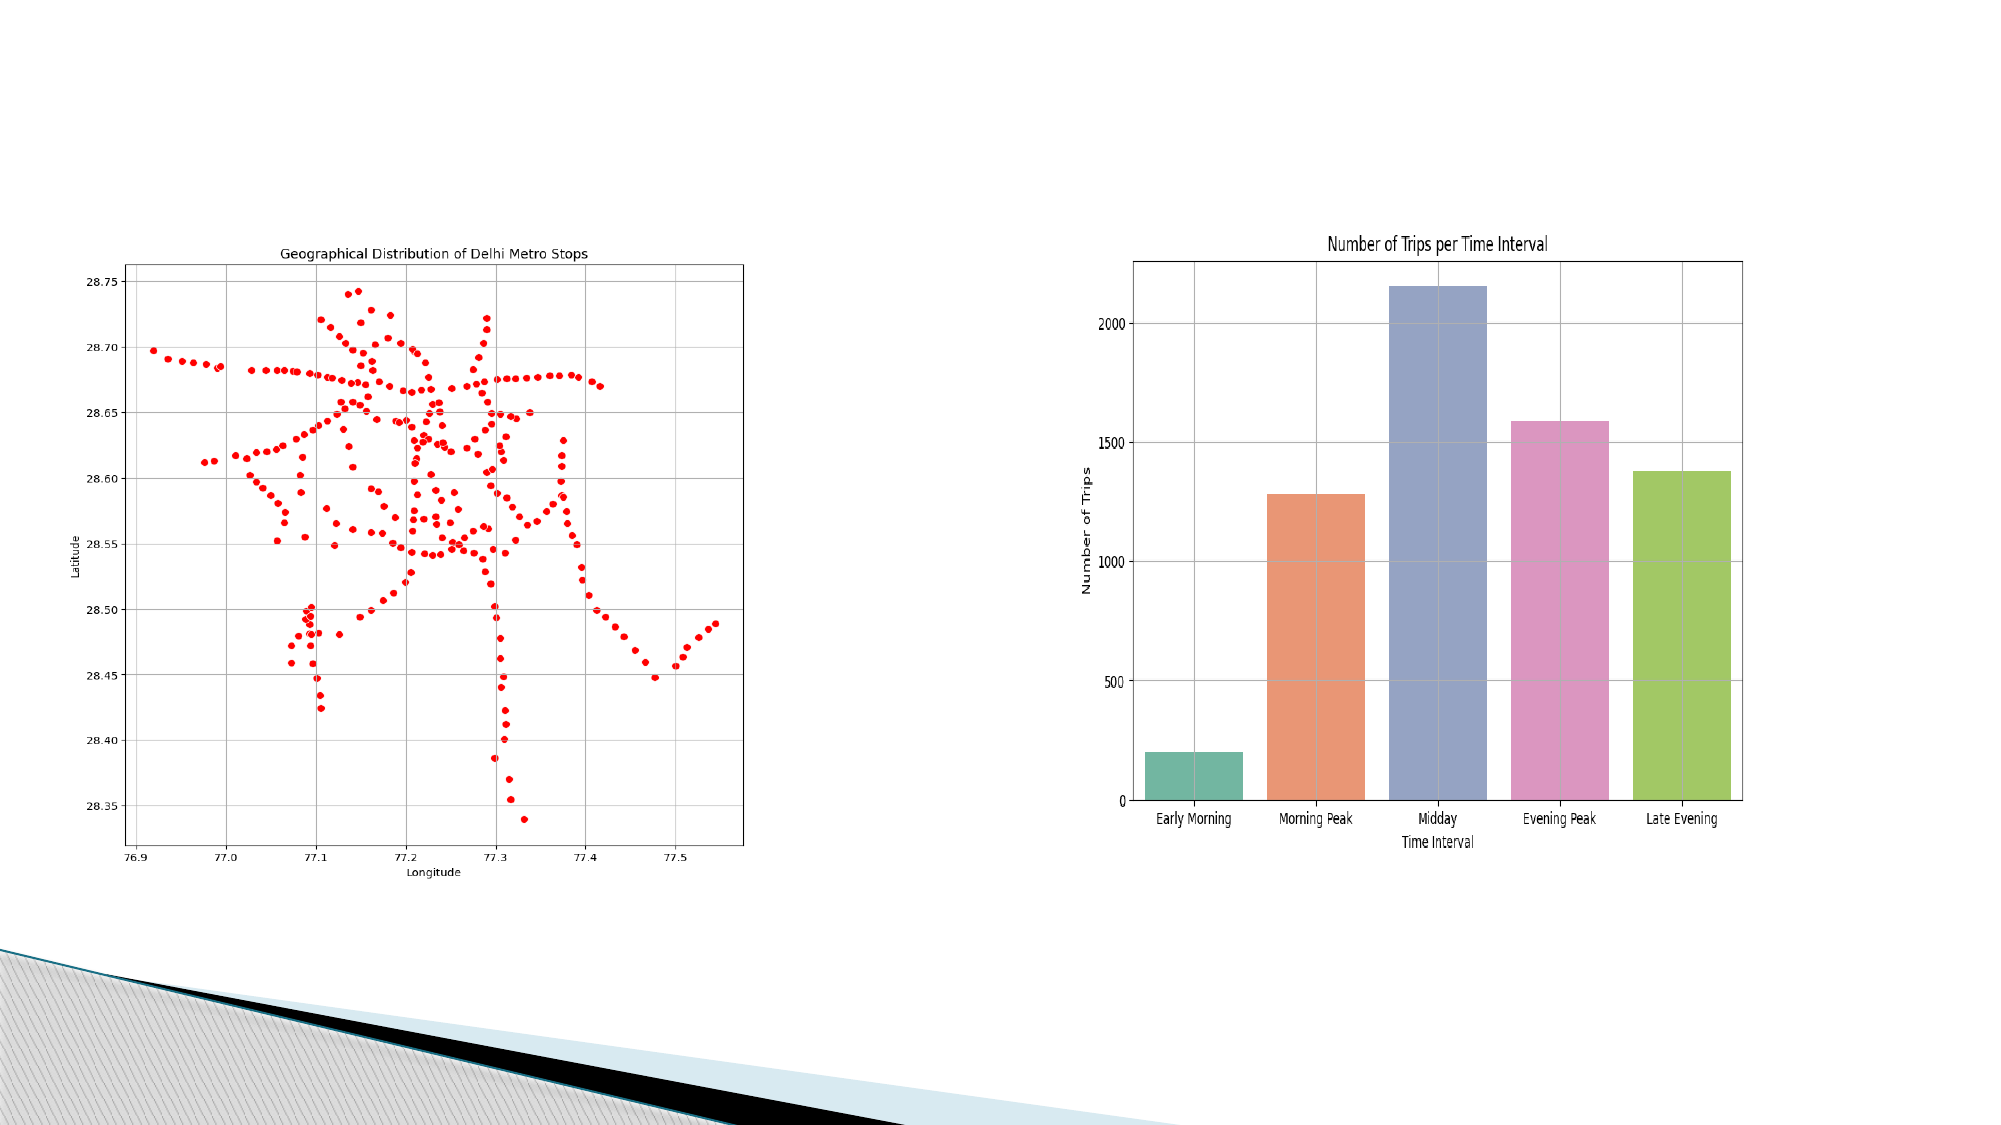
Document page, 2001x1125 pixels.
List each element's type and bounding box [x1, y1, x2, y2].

picture [1074, 224, 1751, 862]
picture [62, 240, 751, 885]
